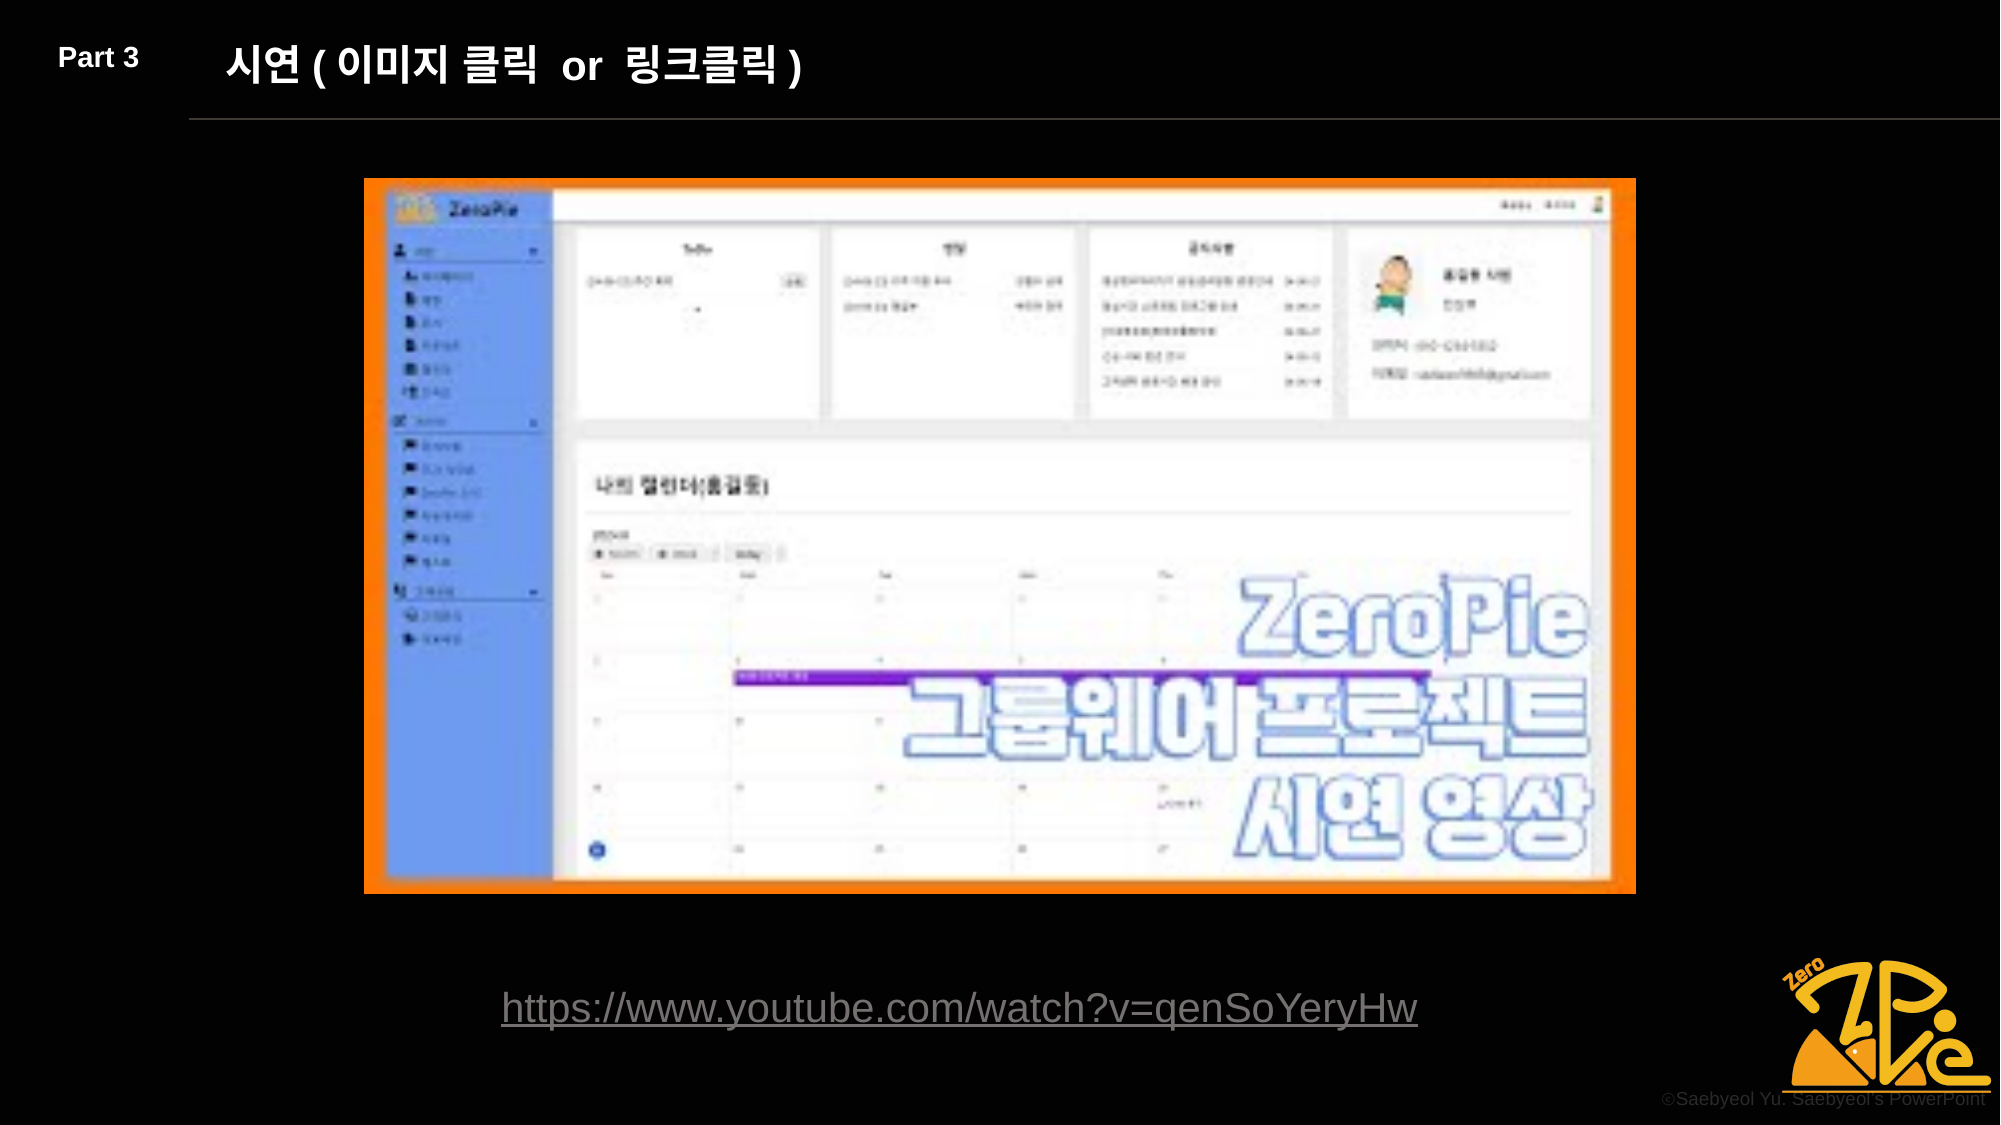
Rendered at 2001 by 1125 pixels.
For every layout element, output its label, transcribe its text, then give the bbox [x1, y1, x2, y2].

picture [363, 177, 1637, 894]
text_box Part 3 [42, 30, 210, 81]
picture [1773, 952, 2000, 1101]
text_box 시연(이미지 클릭 or 링크클릭) [210, 31, 823, 97]
text_box https://www.youtube.com/watch?v=qenSoYeryHw [486, 965, 1609, 1046]
